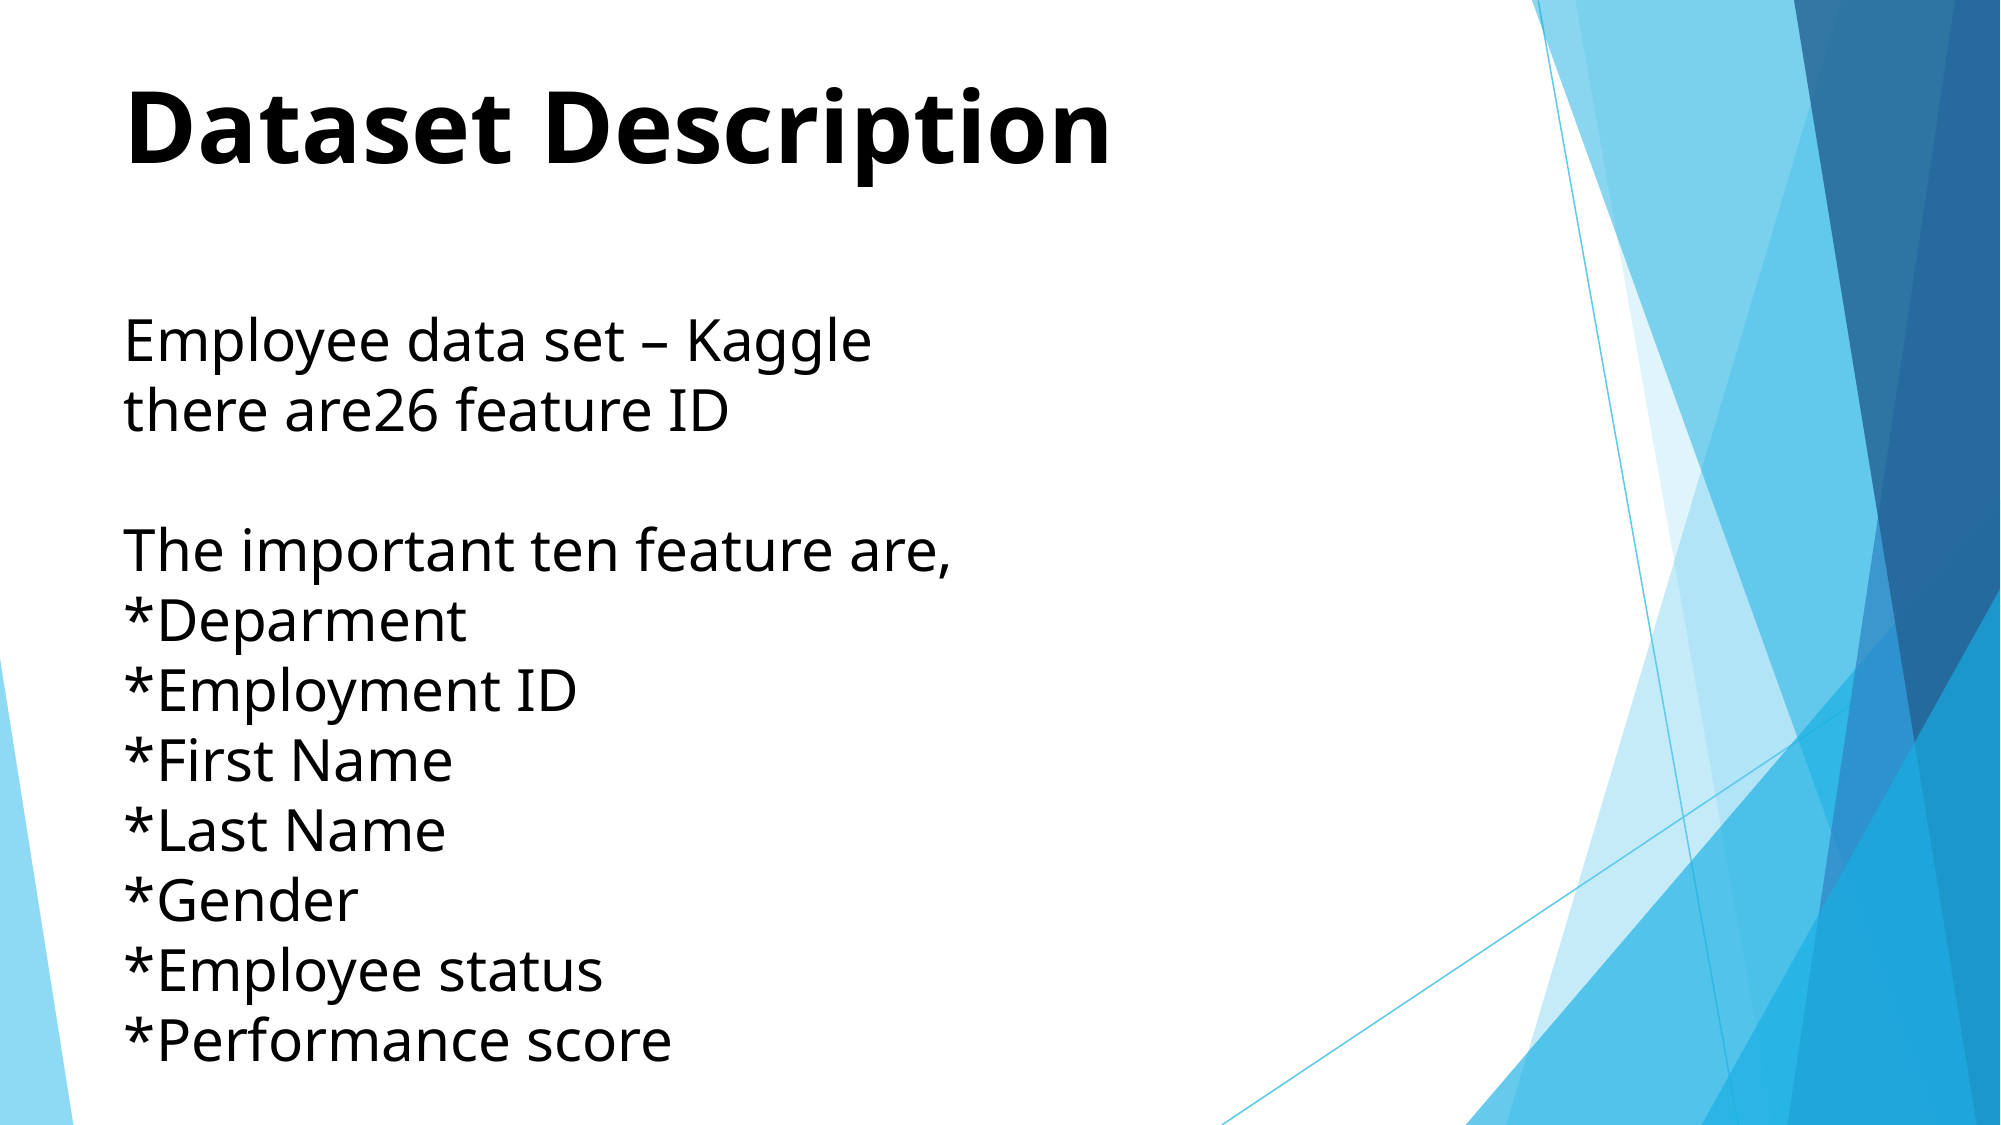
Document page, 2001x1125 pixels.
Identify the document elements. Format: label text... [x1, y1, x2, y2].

title Dataset Description Employee data set – Kaggle there are26 feature ID The important ten feature are, *Deparment *Employment ID *First Name *Last Name *Gender *Employee status *Performance score [123, 63, 1877, 1125]
